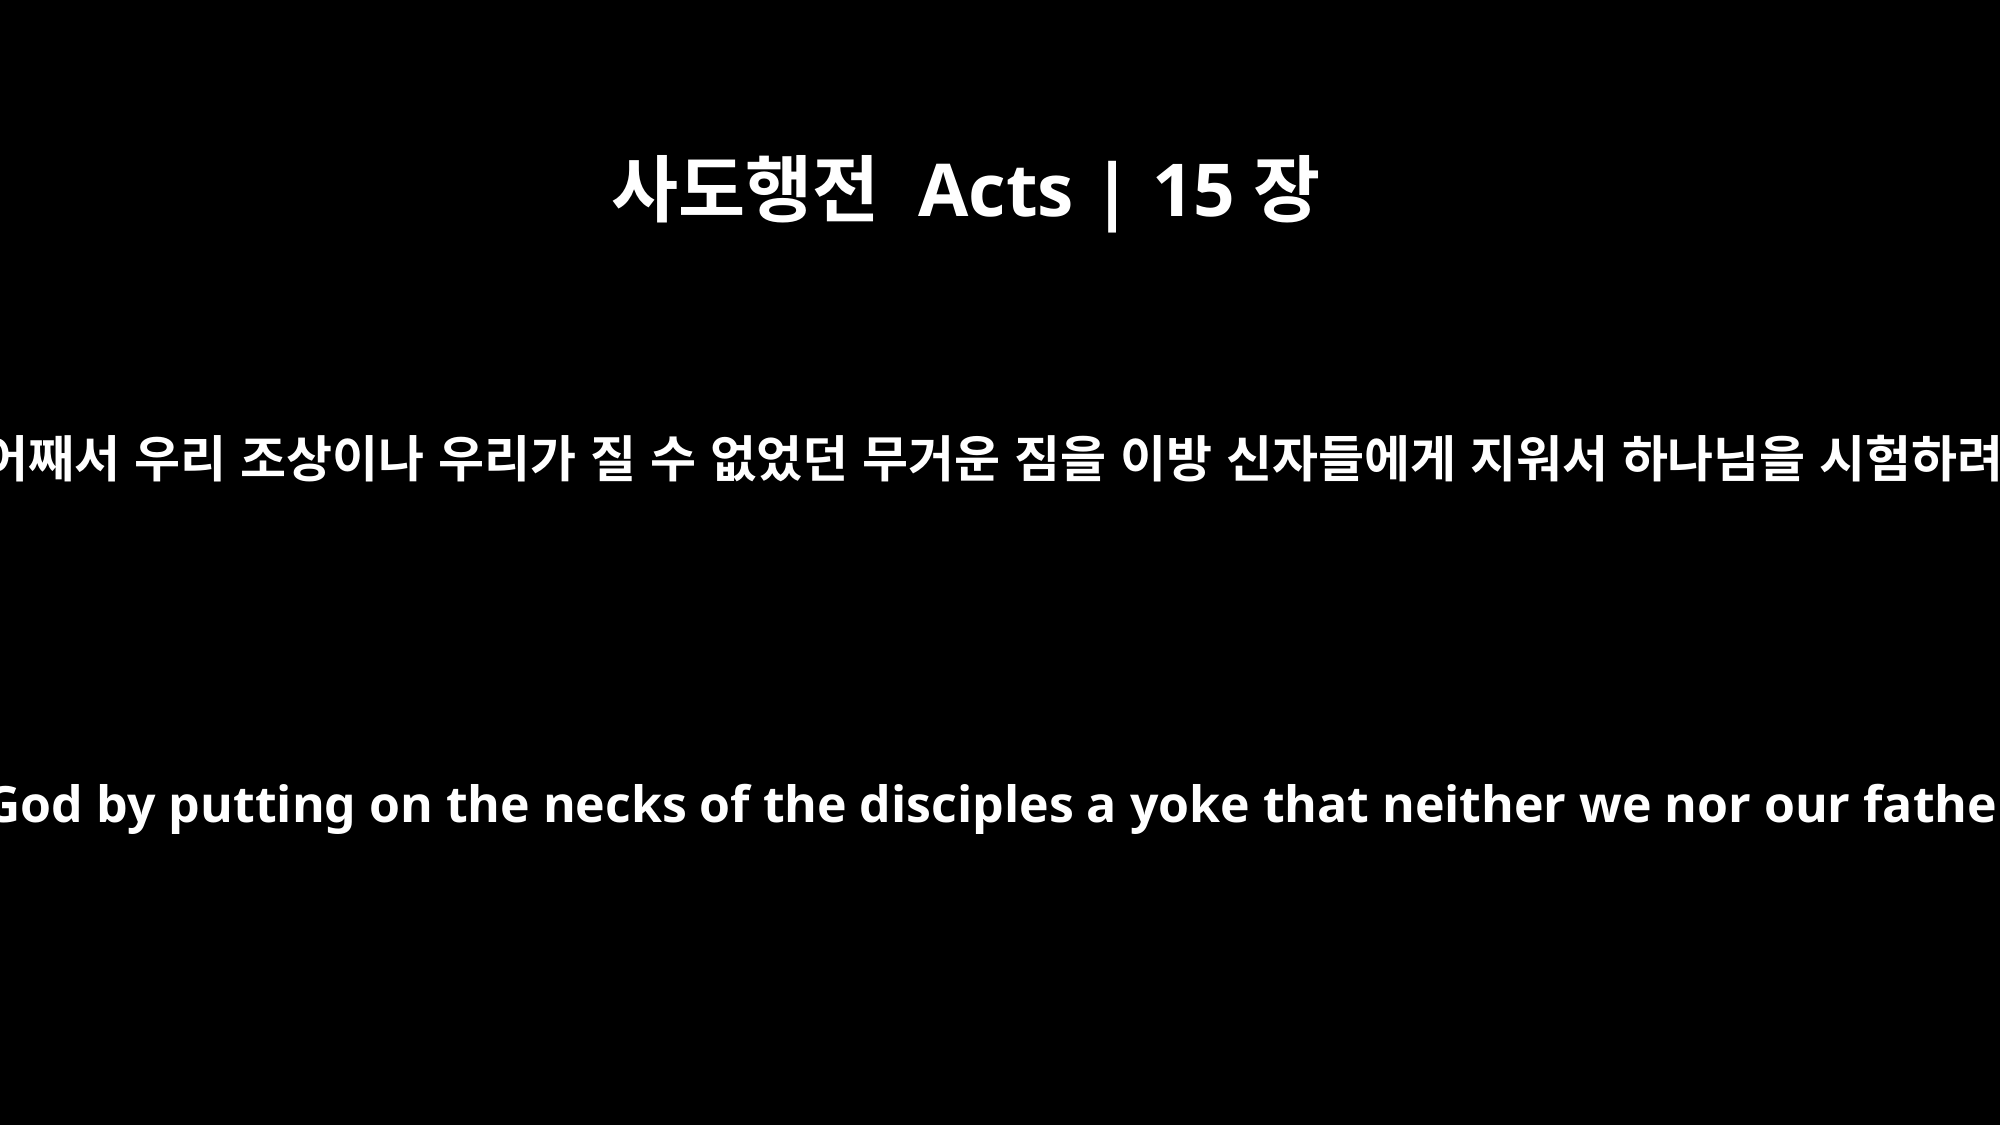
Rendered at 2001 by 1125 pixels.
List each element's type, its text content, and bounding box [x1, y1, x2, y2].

text_box 10 그런데 여러분은 어째서 우리 조상이나 우리가 질 수 없었던 무거운 짐을 이방 신자들에게 지워서 하나님을 시험하려고 하십니까? [0, 359, 2000, 495]
text_box 사도행전 Acts | 15장 [596, 136, 1336, 239]
text_box Now then, why do you try to test God by putting on the necks of the disciples a yoke that neither we nor our fathers have been able to bear? [0, 764, 2000, 840]
